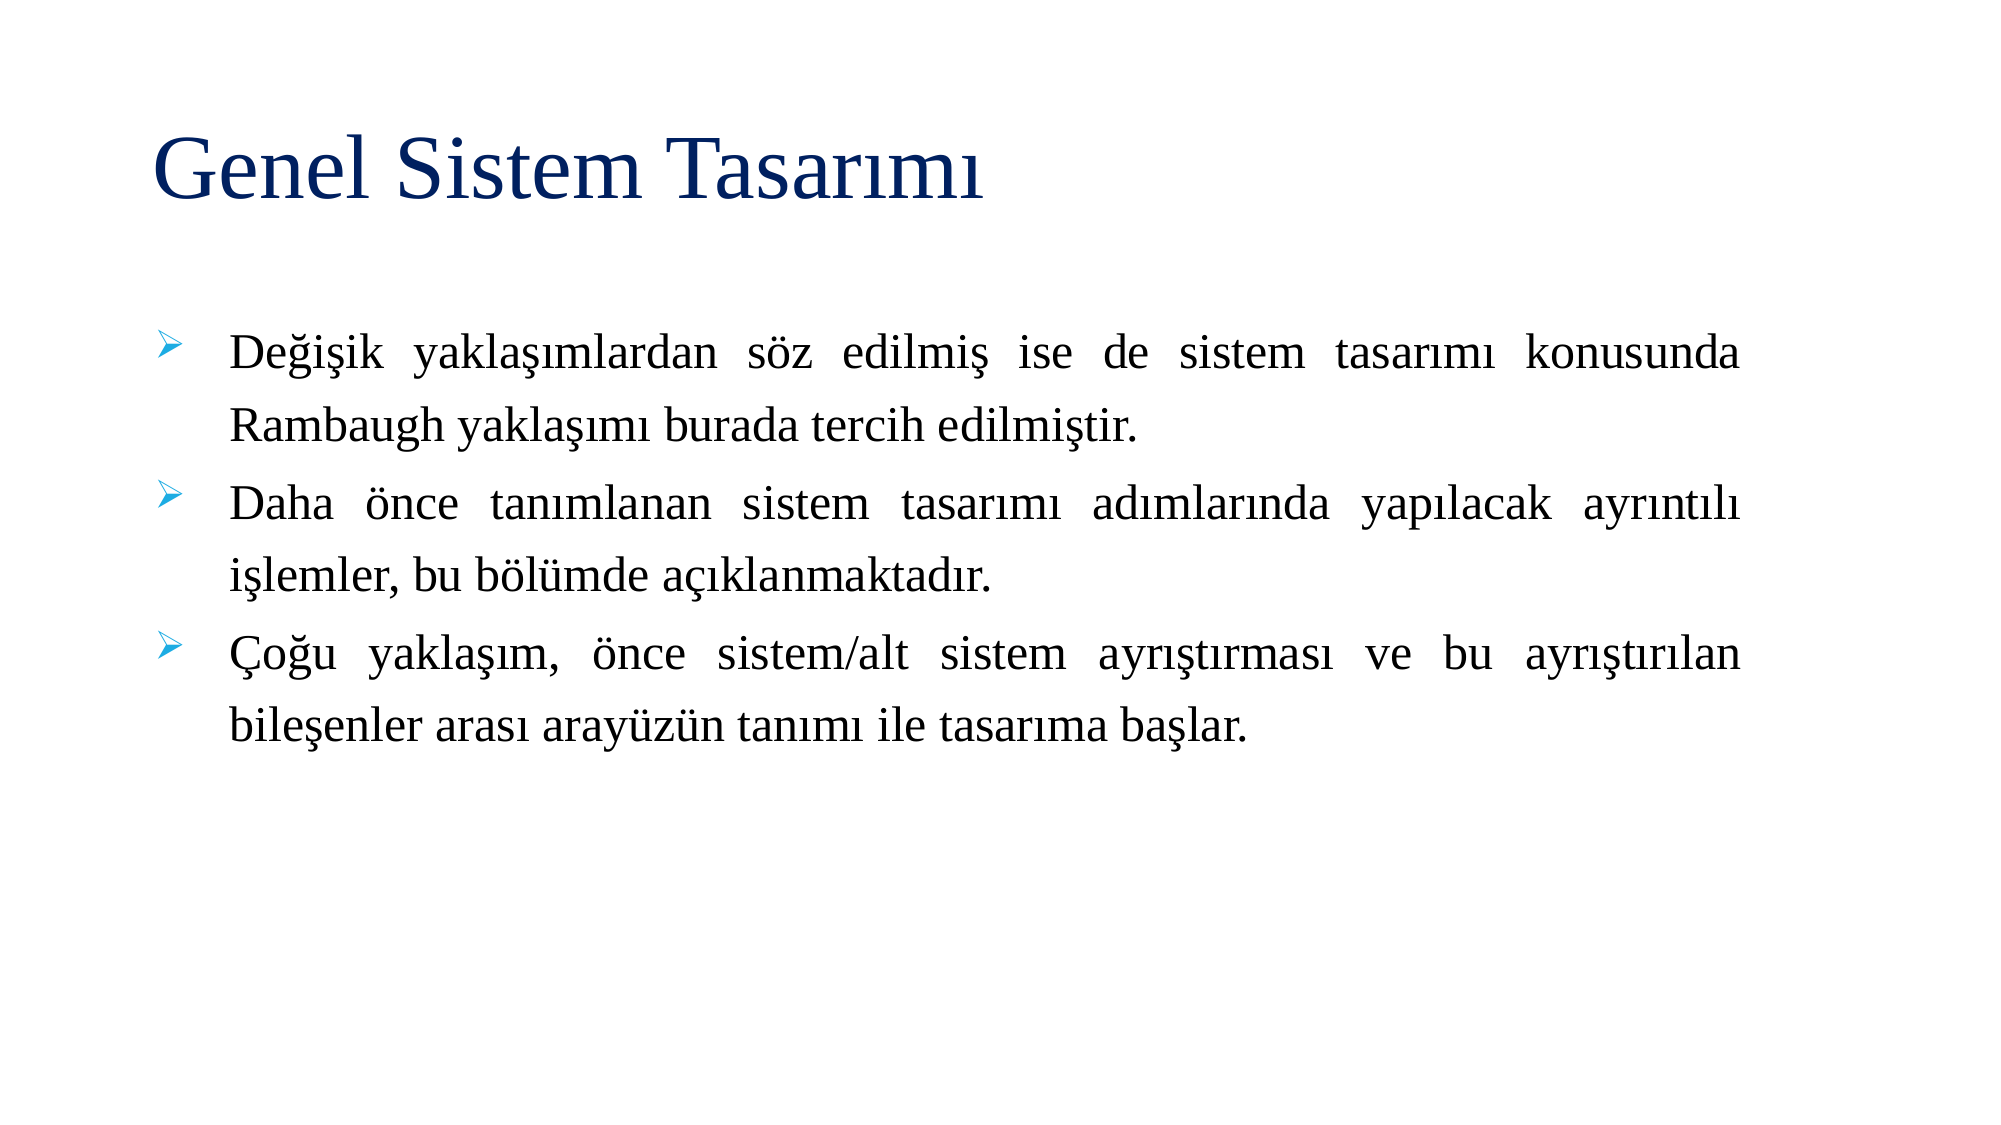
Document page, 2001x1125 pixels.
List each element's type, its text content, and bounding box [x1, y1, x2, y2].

title Genel Sistem Tasarımı [137, 59, 1863, 278]
list Değişik yaklaşımlardan söz edilmiş ise de sistem tasarımı konusunda Rambaugh yaklaşımı burada tercih edilmiştir. Daha önce tanımlanan sistem tasarımı adımlarında yapılacak ayrıntılı işlemler, bu bölümde açıklanmaktadır. Çoğu yaklaşım, önce sistem/alt sistem ayrıştırması ve bu ayrıştırılan bileşenler arası arayüzün tanımı ile tasarıma başlar. [137, 299, 1863, 1014]
